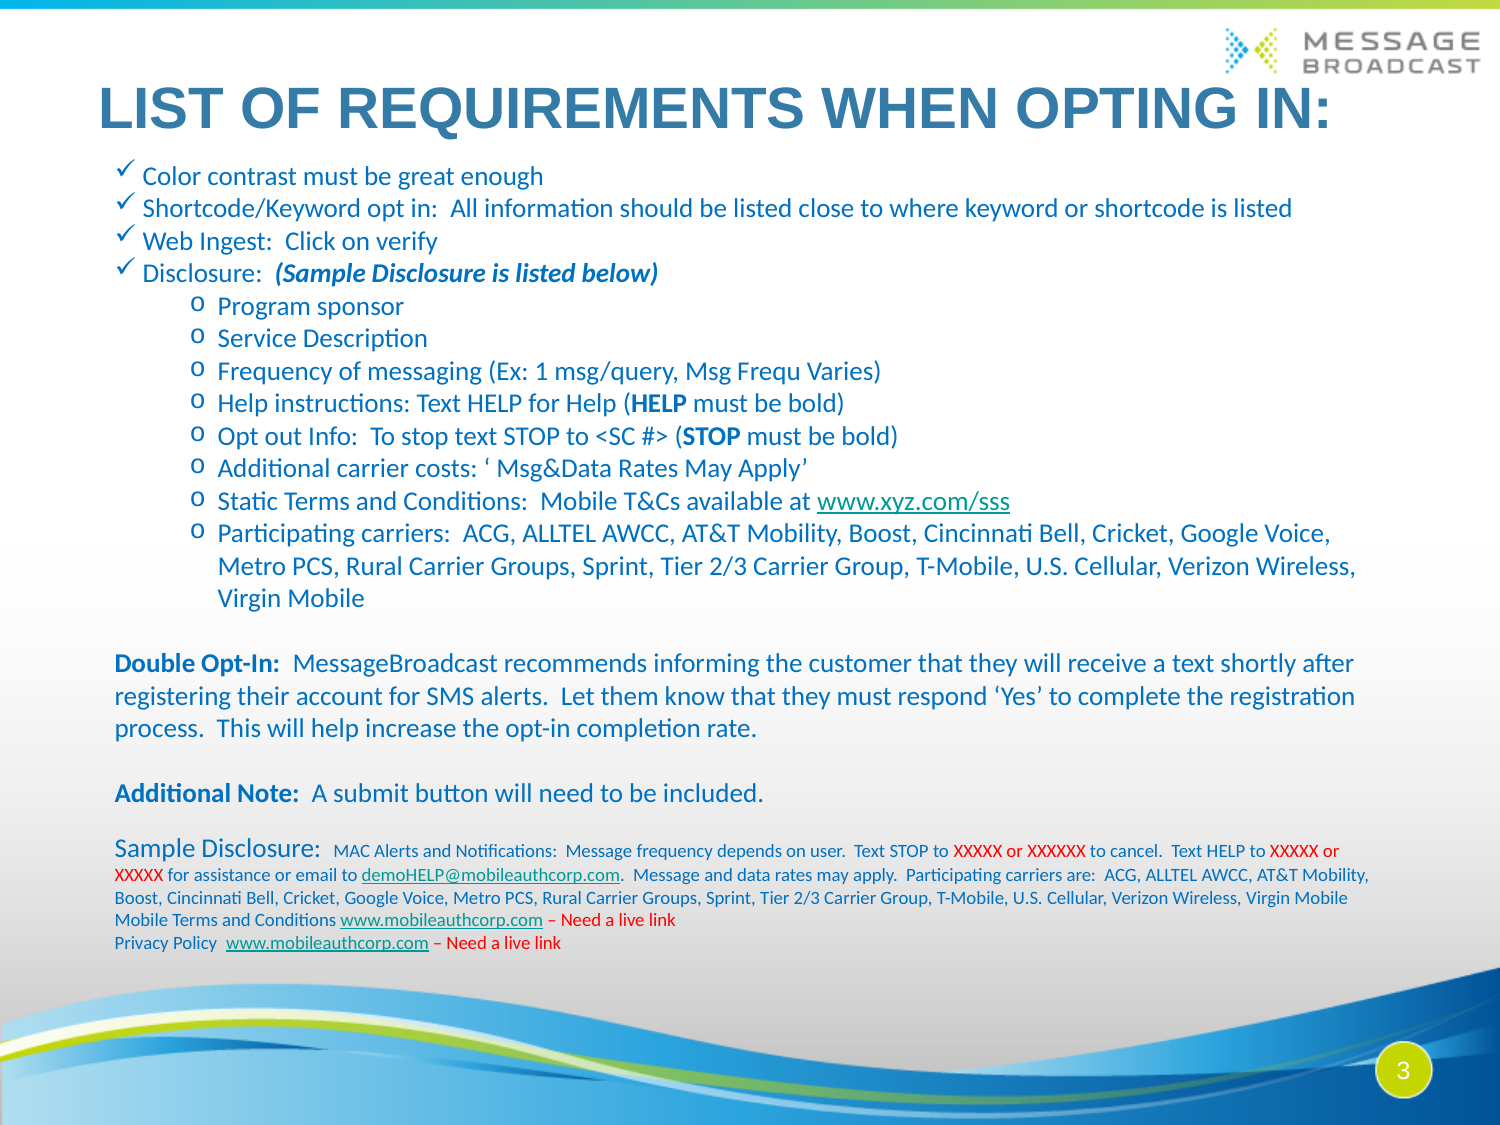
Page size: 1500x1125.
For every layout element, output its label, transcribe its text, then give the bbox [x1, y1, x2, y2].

text_box List of requirements when opting in: [83, 62, 1353, 194]
text_box Color contrast must be great enough Shortcode/Keyword opt in: All information should be listed close to where keyword or shortcode is listed Web Ingest: Click on verify Disclosure: (Sample Disclosure is listed below) Program sponsor Service Description Frequency of messaging (Ex: 1 msg/query, Msg Frequ Varies) Help instructions: Text HELP for Help (HELP must be bold) Opt out Info: To stop text STOP to <SC #> (STOP must be bold) Additional carrier costs: ‘ Msg&Data Rates May Apply’ Static Terms and Conditions: Mobile T&Cs available at www.xyz.com/sss Participating carriers: ACG, ALLTEL AWCC, AT&T Mobility, Boost, Cincinnati Bell, Cricket, Google Voice, Metro PCS, Rural Carrier Groups, Sprint, Tier 2/3 Carrier Group, T-Mobile, U.S. Cellular, Verizon Wireless, Virgin Mobile Double Opt-In: MessageBroadcast recommends informing the customer that they will receive a text shortly after registering their account for SMS alerts. Let them know that they must respond ‘Yes’ to complete the registration process. This will help increase the opt-in completion rate. Additional Note: A submit button will need to be included. Sample Disclosure: MAC Alerts and Notifications: Message frequency depends on user. Text STOP to XXXXX or XXXXXX to cancel. Text HELP to XXXXX or XXXXX for assistance or email to demoHELP@mobileauthcorp.com. Message and data rates may apply. Participating carriers are: ACG, ALLTEL AWCC, AT&T Mobility, Boost, Cincinnati Bell, Cricket, Google Voice, Metro PCS, Rural Carrier Groups, Sprint, Tier 2/3 Carrier Group, T-Mobile, U.S. Cellular, Verizon Wireless, Virgin Mobile Mobile Terms and Conditions www.mobileauthcorp.com – Need a live link Privacy Policy www.mobileauthcorp.com – Need a live link [99, 150, 1389, 996]
picture [0, 84, 1500, 1125]
picture [0, 0, 1500, 81]
